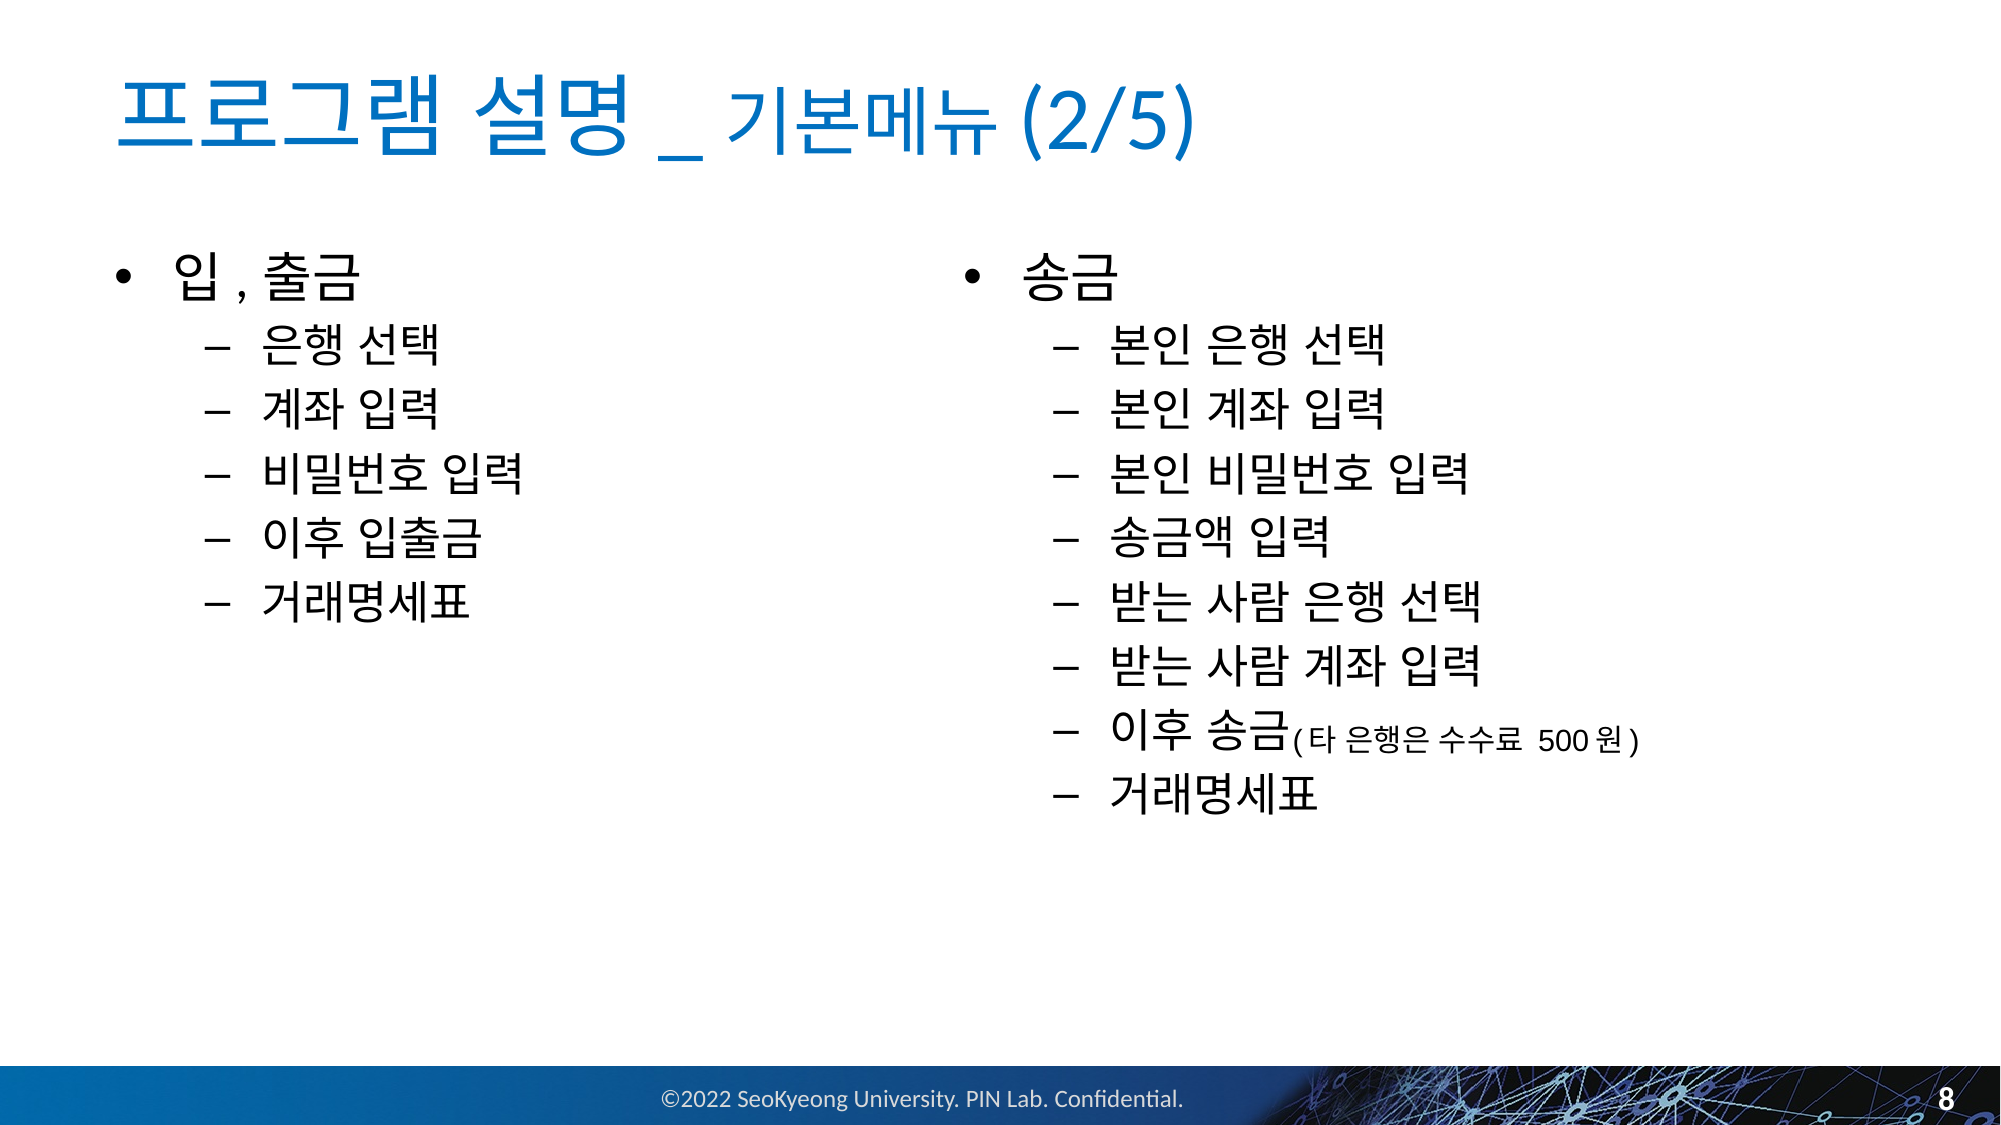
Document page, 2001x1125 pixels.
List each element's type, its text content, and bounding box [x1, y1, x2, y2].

text_box (타 은행은 수수료 500원) [1203, 713, 2000, 789]
title 프로그램 설명_기본메뉴(2/5) [99, 45, 1745, 200]
picture [0, 1066, 2001, 1125]
list 입,출금 은행 선택 계좌 입력 비밀번호 입력 이후 입출금 거래명세표 [99, 235, 948, 979]
slide_number 8 [1519, 1067, 1970, 1125]
text_box 송금 본인 은행 선택 본인 계좌 입력 본인 비밀번호 입력 송금액 입력 받는 사람 은행 선택 받는 사람 계좌 입력 이후 송금 거래명세표 [948, 235, 2000, 979]
